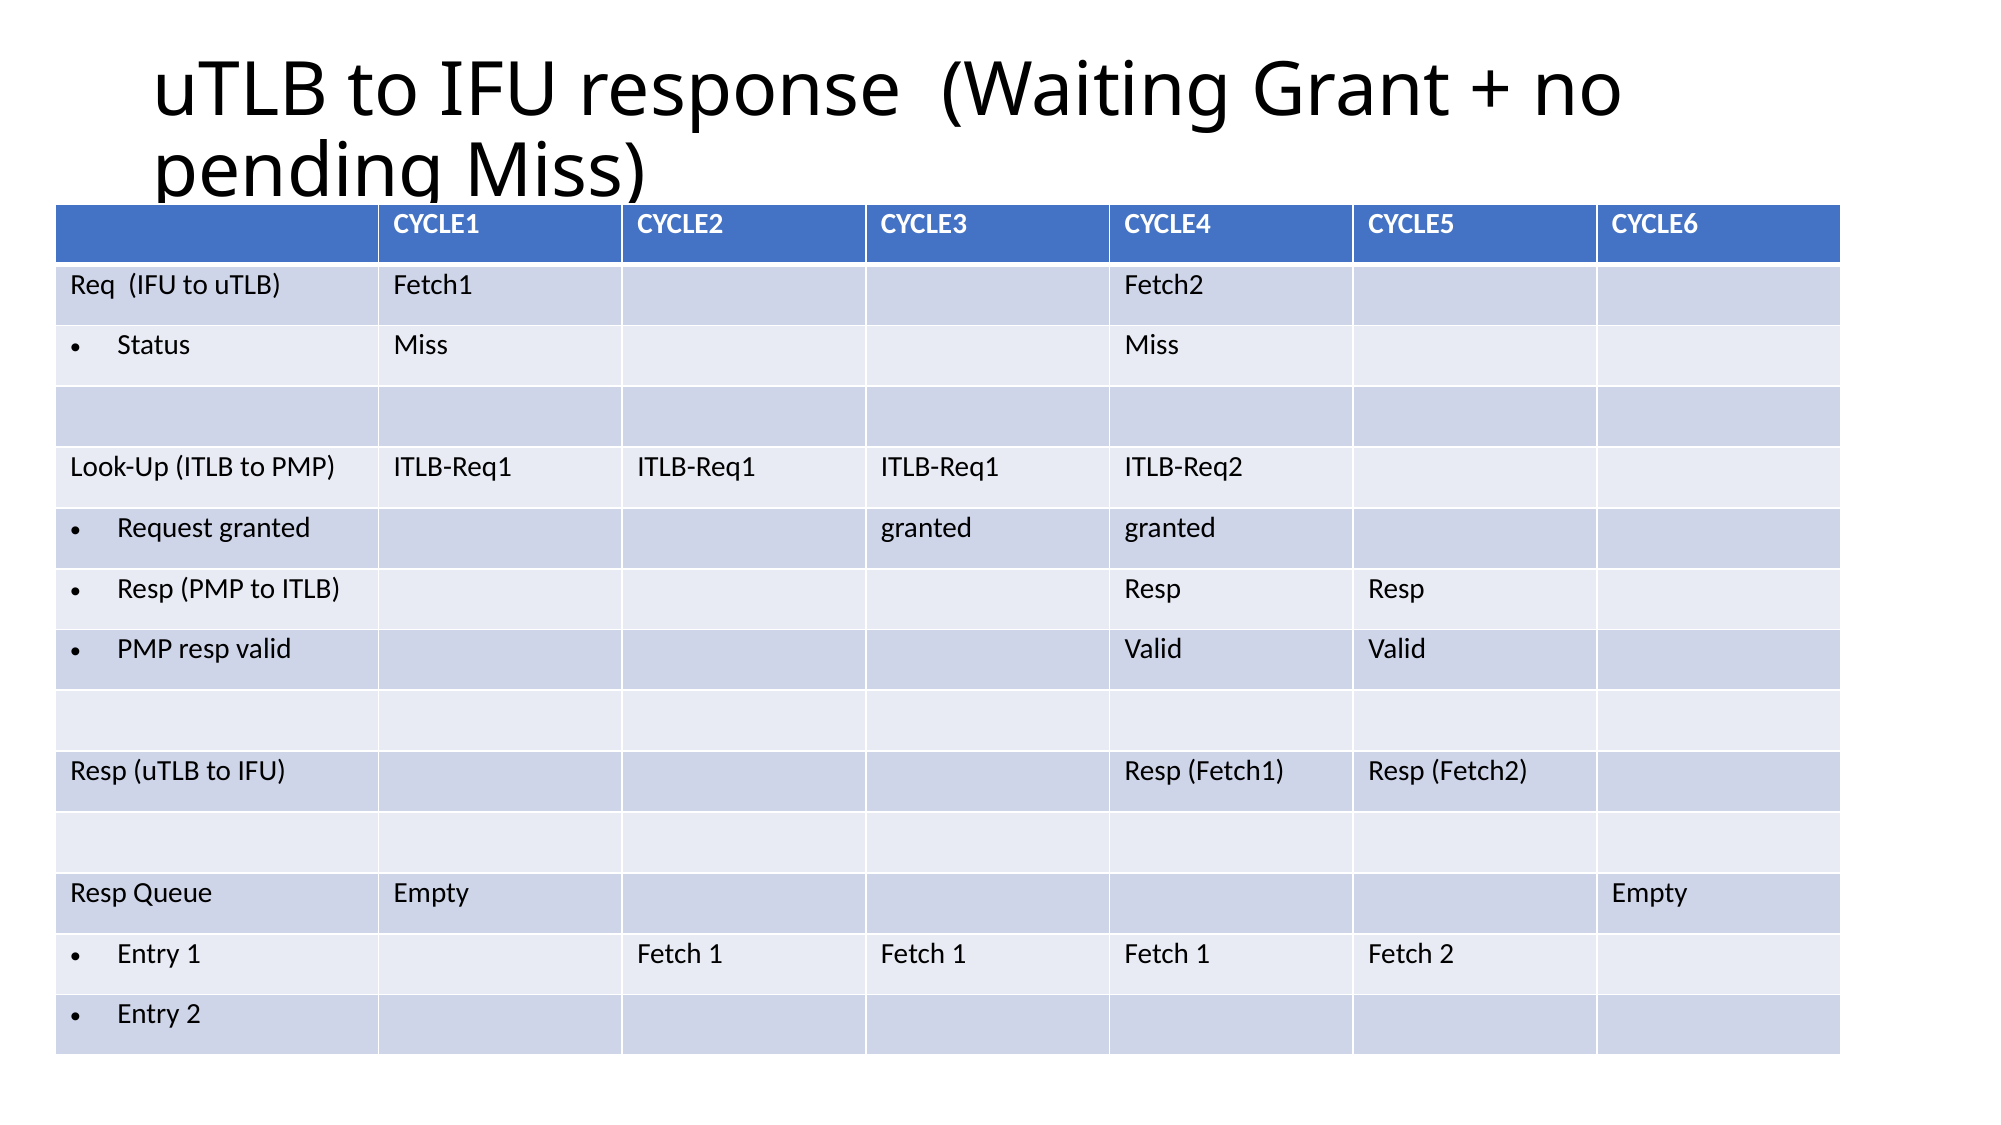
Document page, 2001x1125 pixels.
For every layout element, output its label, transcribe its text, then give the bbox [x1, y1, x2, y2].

table_cell [623, 267, 865, 325]
table_header CYCLE5 [1354, 205, 1596, 262]
table_cell [1598, 752, 1840, 811]
table_cell [623, 570, 865, 629]
table_cell [1110, 813, 1352, 872]
table_cell [1354, 267, 1596, 325]
table_cell [623, 509, 865, 568]
table_cell Fetch1 [379, 267, 621, 325]
table_cell Entry 1 [56, 935, 378, 994]
table_cell ITLB-Req1 [867, 448, 1109, 507]
table_cell [1598, 935, 1840, 994]
table_cell [1598, 448, 1840, 507]
table_cell [56, 387, 378, 446]
table_cell [1110, 874, 1352, 933]
table_cell [379, 995, 621, 1054]
table_cell [56, 813, 378, 872]
table_cell [1598, 509, 1840, 568]
table_cell PMP resp valid [56, 630, 378, 689]
table_cell Req (IFU to uTLB) [56, 267, 378, 325]
table_cell [623, 630, 865, 689]
table_header [56, 205, 378, 262]
table_cell [867, 326, 1109, 385]
table_cell [1354, 509, 1596, 568]
table_cell granted [1110, 509, 1352, 568]
table_cell Resp (uTLB to IFU) [56, 752, 378, 811]
table_cell [1598, 691, 1840, 750]
table_cell [623, 874, 865, 933]
table_cell ITLB-Req1 [623, 448, 865, 507]
table_cell [1354, 387, 1596, 446]
table_cell Status [56, 326, 378, 385]
table_cell [867, 813, 1109, 872]
table_cell Resp [1110, 570, 1352, 629]
table_cell [1354, 995, 1596, 1054]
table_header CYCLE4 [1110, 205, 1352, 262]
table_cell Fetch2 [1110, 267, 1352, 325]
table_cell Resp Queue [56, 874, 378, 933]
table_cell [623, 752, 865, 811]
table_cell Miss [379, 326, 621, 385]
table_cell [1354, 813, 1596, 872]
table_cell [1598, 387, 1840, 446]
table_cell Fetch 2 [1354, 935, 1596, 994]
table_cell Resp (Fetch2) [1354, 752, 1596, 811]
table_cell [1598, 267, 1840, 325]
table_cell [1598, 813, 1840, 872]
table_cell [623, 995, 865, 1054]
table_cell [1110, 387, 1352, 446]
table_header CYCLE1 [379, 205, 621, 262]
table_cell [379, 813, 621, 872]
table_cell Valid [1110, 630, 1352, 689]
table_cell [1598, 995, 1840, 1054]
table_cell Empty [379, 874, 621, 933]
table_cell [1354, 448, 1596, 507]
table_cell [379, 387, 621, 446]
table_cell [867, 752, 1109, 811]
table_cell [1598, 630, 1840, 689]
table_cell [1354, 326, 1596, 385]
table_cell Fetch 1 [1110, 935, 1352, 994]
table_cell [379, 752, 621, 811]
table_cell ITLB-Req1 [379, 448, 621, 507]
table_cell [379, 570, 621, 629]
table_cell [867, 691, 1109, 750]
title uTLB to IFU response (Waiting Grant + no pending Miss) [137, 23, 1863, 241]
table_cell [56, 691, 378, 750]
table_cell [623, 326, 865, 385]
table_header CYCLE3 [867, 205, 1109, 262]
table_cell Fetch 1 [623, 935, 865, 994]
table_cell [379, 935, 621, 994]
table_cell [623, 387, 865, 446]
table_header CYCLE2 [623, 205, 865, 262]
table_cell [1110, 691, 1352, 750]
table_cell Resp (PMP to ITLB) [56, 570, 378, 629]
table_cell [623, 813, 865, 872]
table_cell [1598, 326, 1840, 385]
table_cell [379, 630, 621, 689]
table_cell [1354, 691, 1596, 750]
table_cell Fetch 1 [867, 935, 1109, 994]
table_cell [867, 570, 1109, 629]
table_cell Empty [1598, 874, 1840, 933]
table_cell [1110, 995, 1352, 1054]
table_cell Look-Up (ITLB to PMP) [56, 448, 378, 507]
table_cell [379, 691, 621, 750]
table_cell [1354, 874, 1596, 933]
table_header CYCLE6 [1598, 205, 1840, 262]
table_cell [379, 509, 621, 568]
table_cell Entry 2 [56, 995, 378, 1054]
table_cell [1598, 570, 1840, 629]
table_cell Request granted [56, 509, 378, 568]
table_cell [867, 995, 1109, 1054]
table_cell [623, 691, 865, 750]
table_cell Resp [1354, 570, 1596, 629]
table_cell granted [867, 509, 1109, 568]
table_cell Valid [1354, 630, 1596, 689]
table_cell Miss [1110, 326, 1352, 385]
table_cell Resp (Fetch1) [1110, 752, 1352, 811]
table_cell [867, 387, 1109, 446]
table_cell [867, 874, 1109, 933]
table_cell [867, 267, 1109, 325]
table_cell [867, 630, 1109, 689]
table_cell ITLB-Req2 [1110, 448, 1352, 507]
